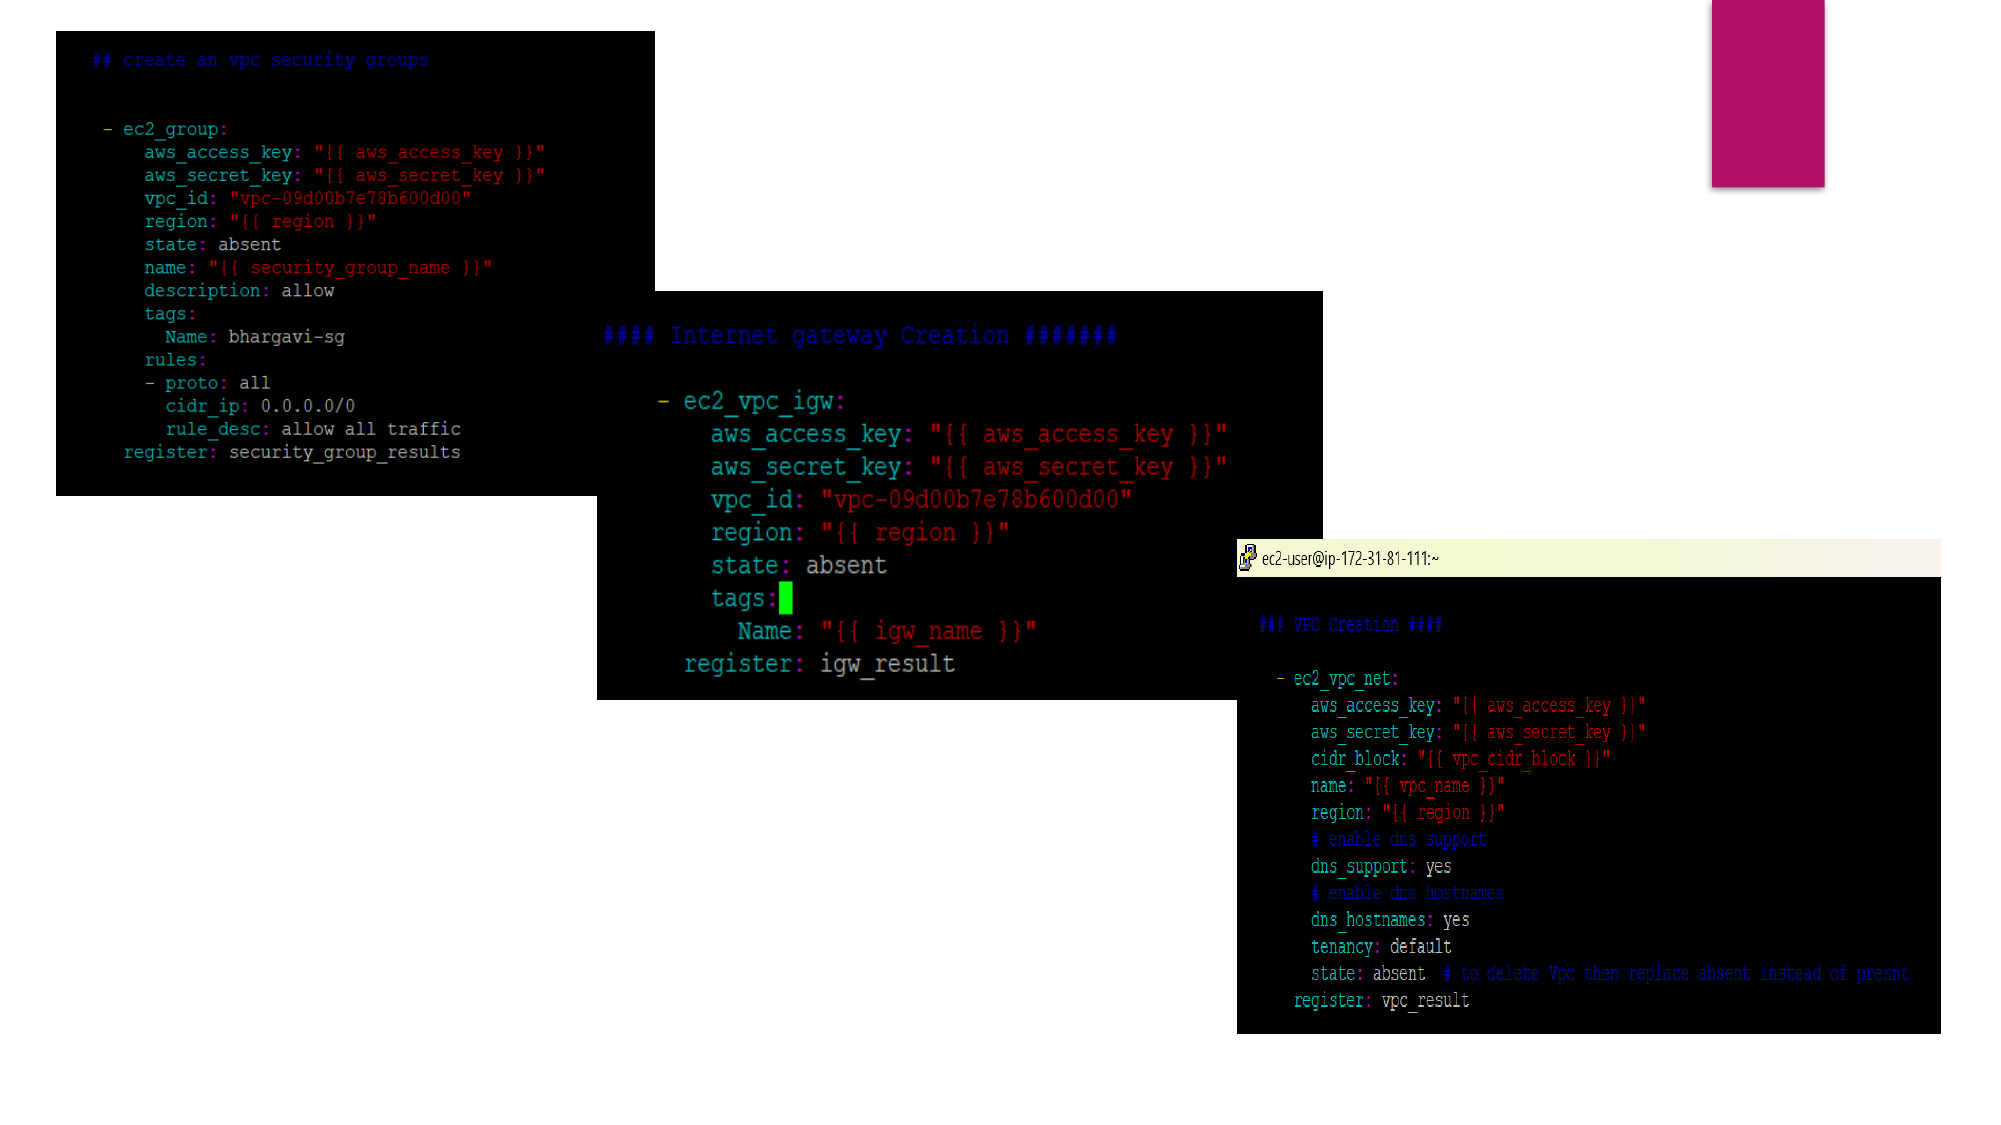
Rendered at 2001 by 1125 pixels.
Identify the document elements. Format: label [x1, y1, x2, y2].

picture [56, 31, 1941, 1035]
